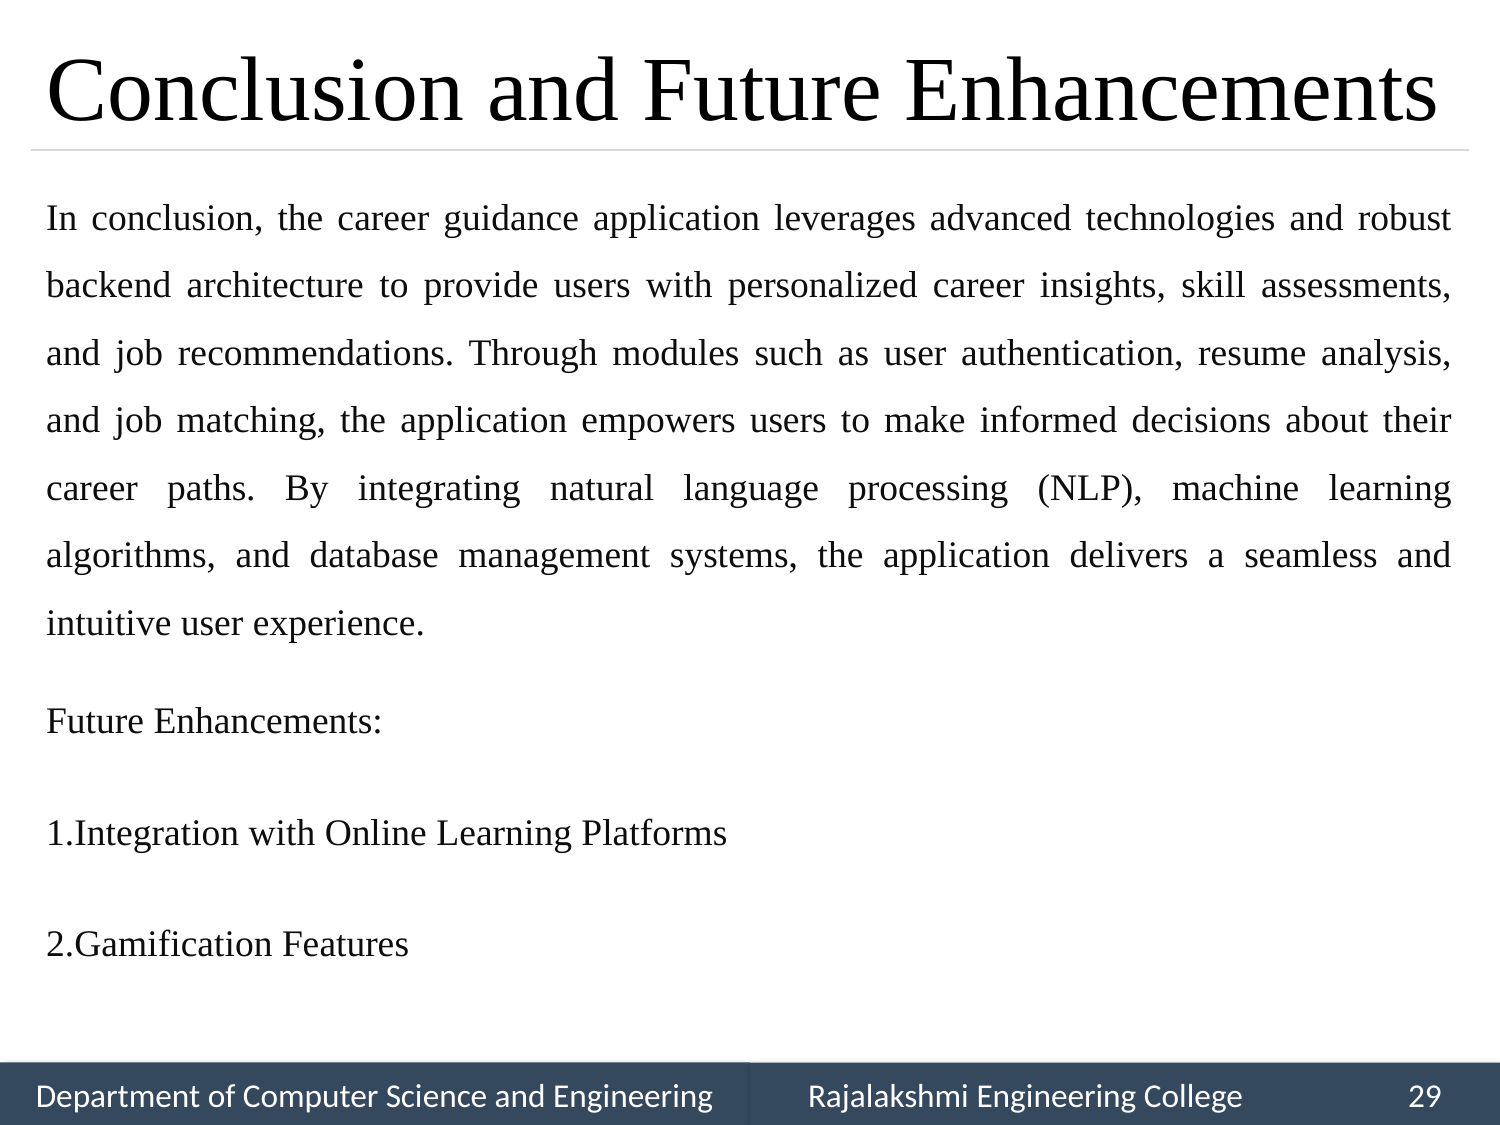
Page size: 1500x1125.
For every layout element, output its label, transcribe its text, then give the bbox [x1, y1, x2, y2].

title Conclusion and Future Enhancements [31, 17, 1469, 150]
list In conclusion, the career guidance application leverages advanced technologies and robust backend architecture to provide users with personalized career insights, skill assessments, and job recommendations. Through modules such as user authentication, resume analysis, and job matching, the application empowers users to make informed decisions about their career paths. By integrating natural language processing (NLP), machine learning algorithms, and database management systems, the application delivers a seamless and intuitive user experience. Future Enhancements: 1.Integration with Online Learning Platforms 2.Gamification Features [31, 162, 1469, 1038]
